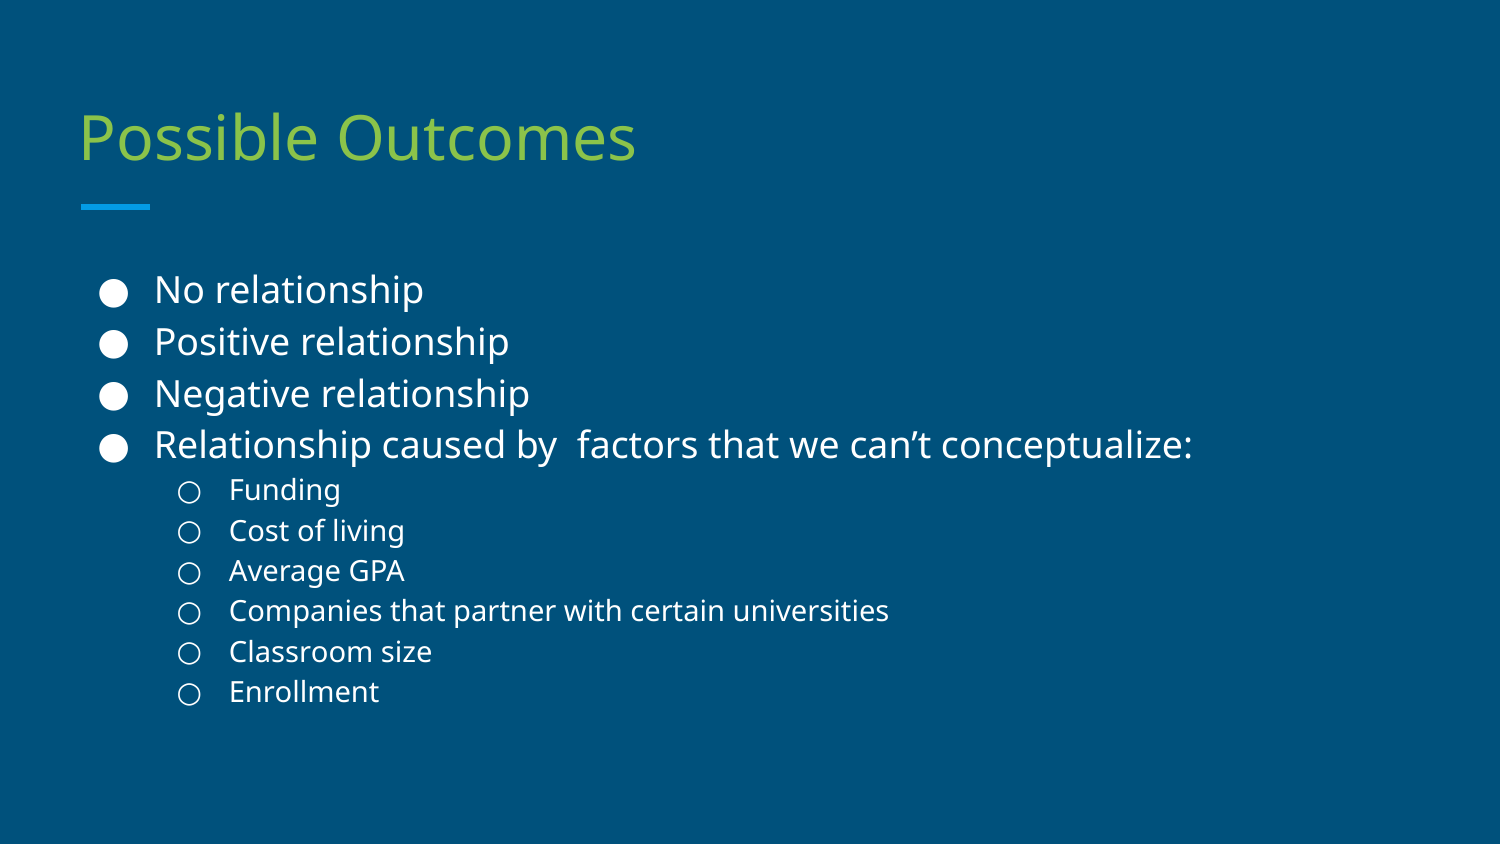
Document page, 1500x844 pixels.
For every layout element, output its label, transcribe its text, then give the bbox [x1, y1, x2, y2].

title Possible Outcomes [63, 75, 1437, 188]
list No relationship Positive relationship Negative relationship Relationship caused by factors that we can’t conceptualize: Funding Cost of living Average GPA Companies that partner with certain universities Classroom size Enrollment [63, 244, 1437, 750]
